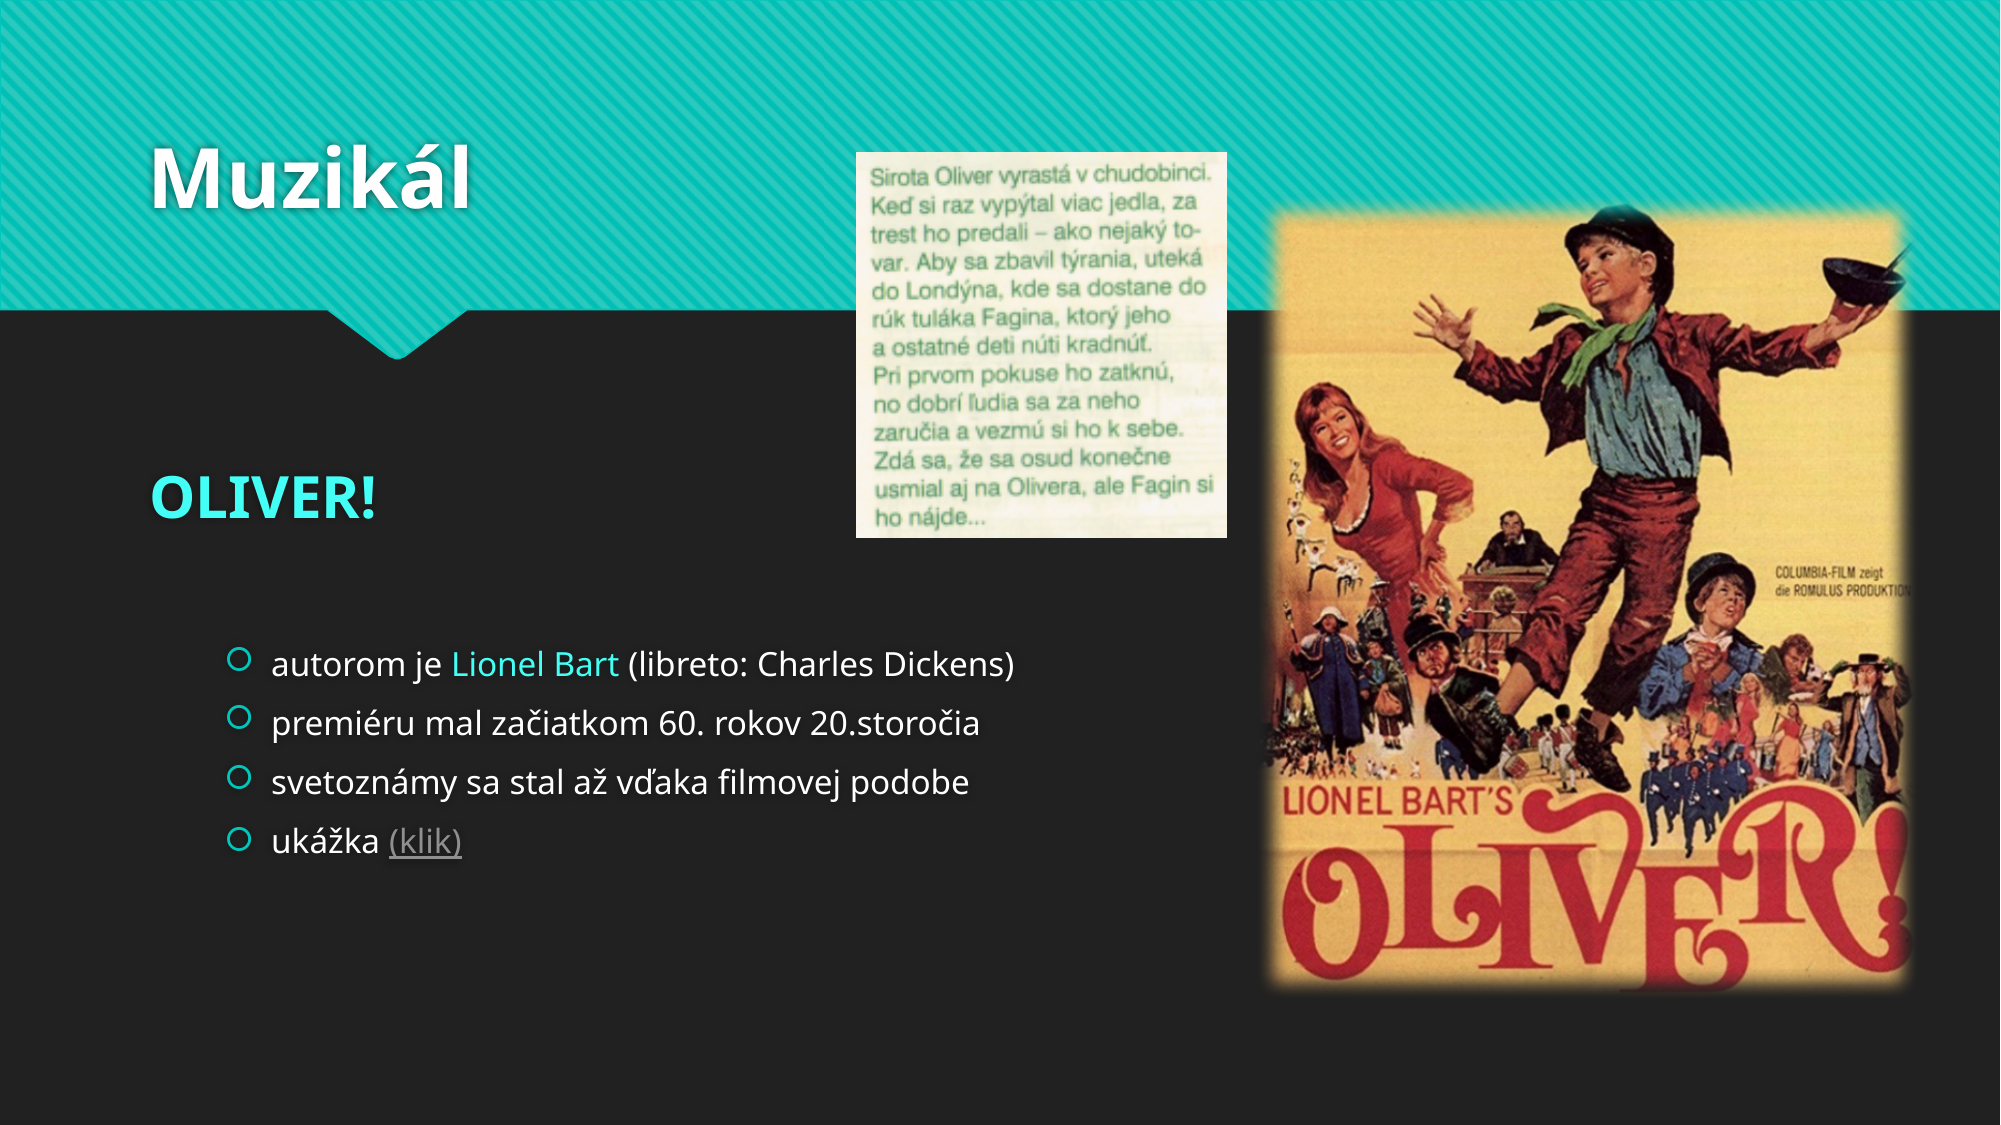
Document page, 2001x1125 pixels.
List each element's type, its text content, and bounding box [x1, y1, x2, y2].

title Muzikál [132, 73, 1868, 233]
list OLIVER! autorom je Lionel Bart (libreto: Charles Dickens) premiéru mal začiatkom 60. rokov 20.storočia svetoznámy sa stal až vďaka filmovej podobe ukážka (klik) [134, 364, 1255, 962]
picture [856, 152, 1228, 539]
picture [1255, 194, 1920, 1001]
